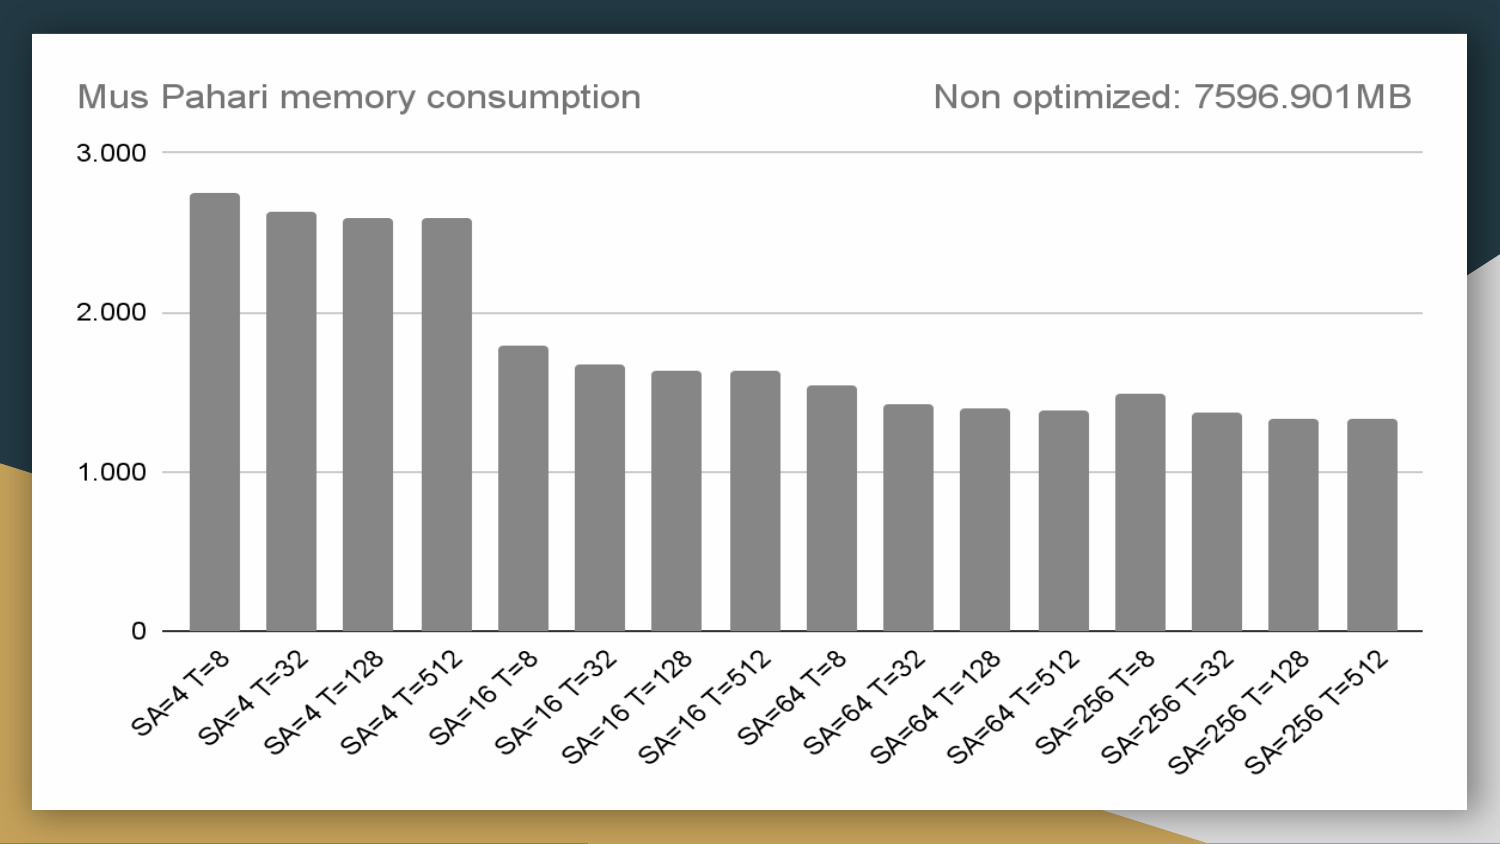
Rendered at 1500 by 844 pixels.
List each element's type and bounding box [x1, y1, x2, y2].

picture [32, 34, 1467, 810]
